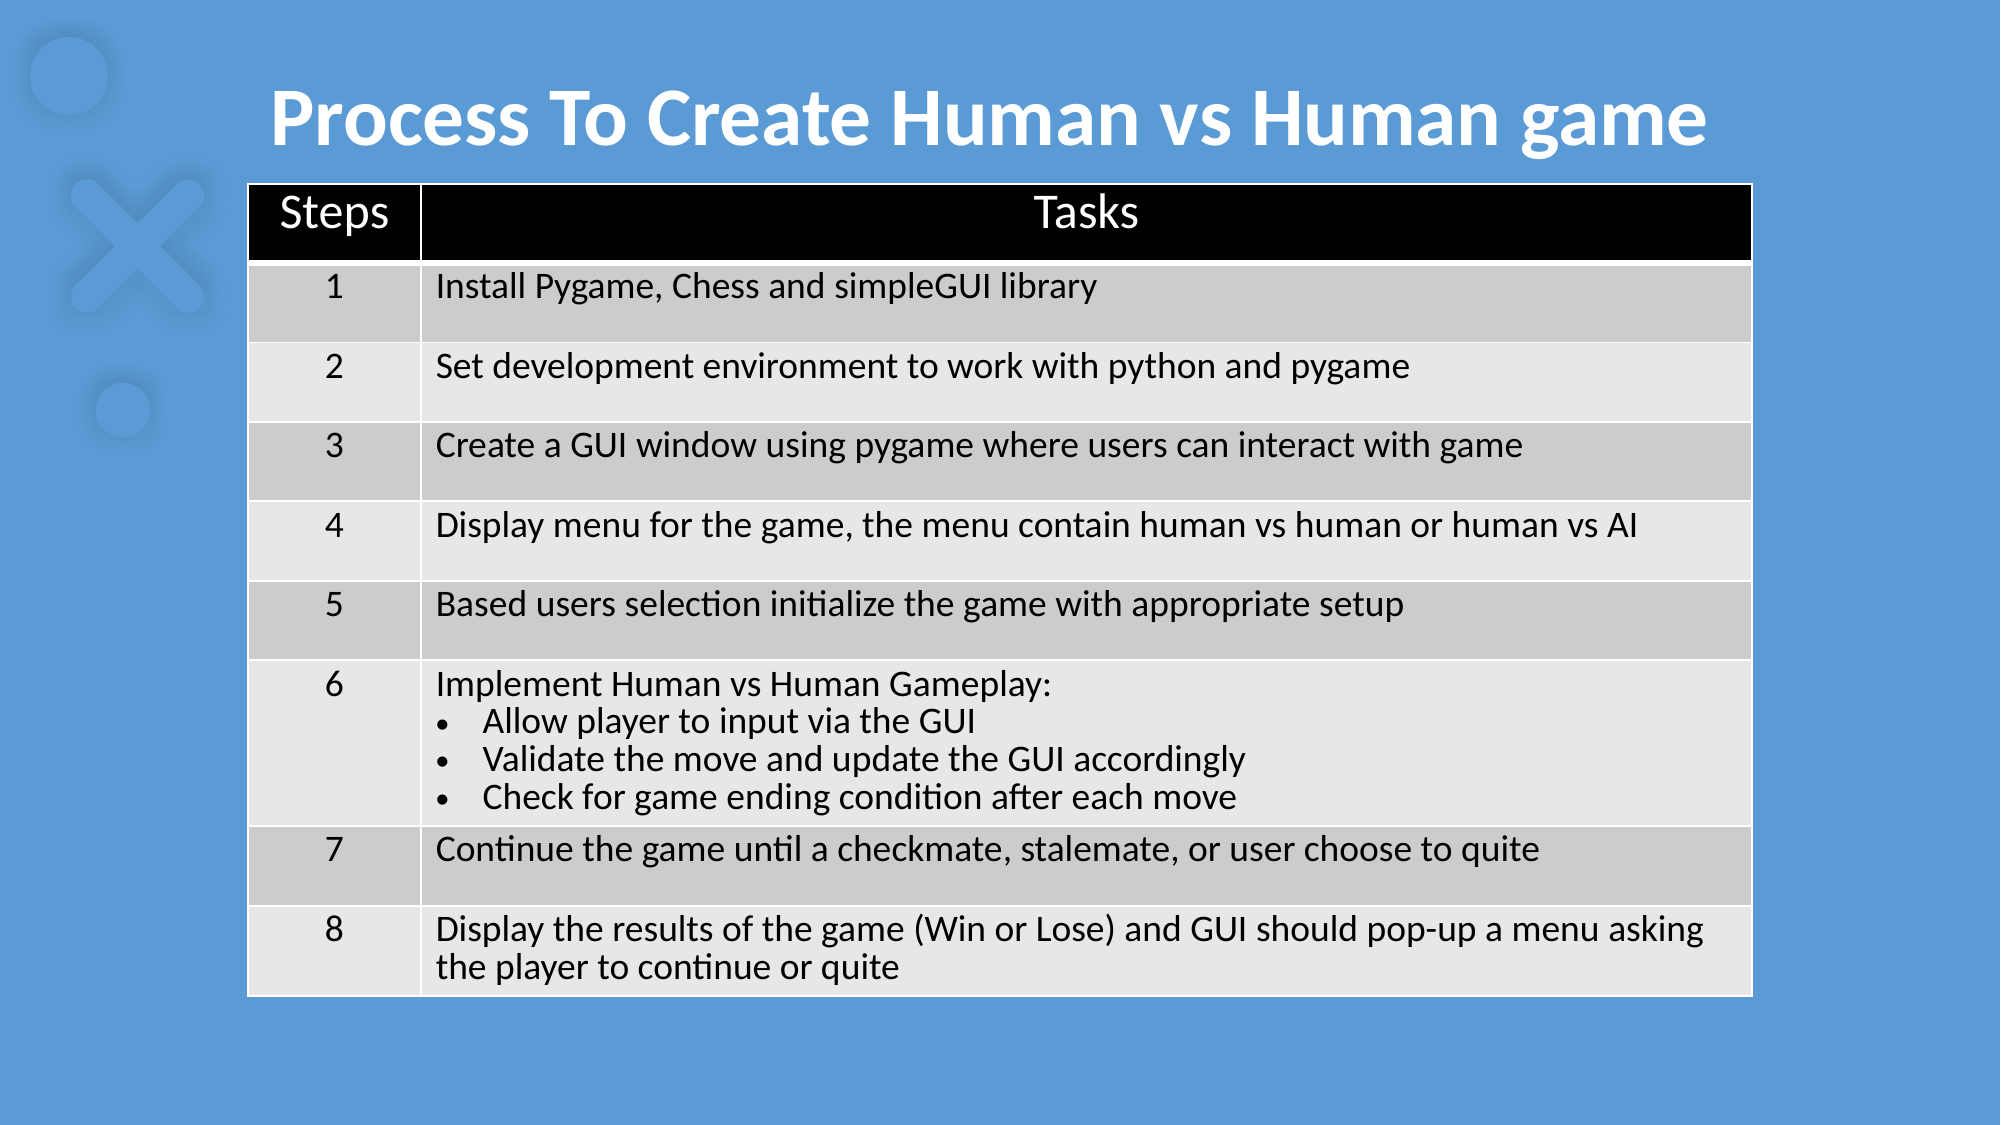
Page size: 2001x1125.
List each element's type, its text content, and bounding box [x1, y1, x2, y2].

table_cell 5 [249, 582, 420, 659]
table_cell 4 [249, 502, 420, 580]
text_box Process To Create Human vs Human game [256, 55, 1744, 170]
table_cell Set development environment to work with python and pygame [422, 343, 1751, 421]
table_cell 8 [249, 907, 420, 995]
table_cell 3 [249, 423, 420, 500]
table_cell 1 [249, 266, 420, 342]
table_cell Based users selection initialize the game with appropriate setup [422, 582, 1751, 659]
table_cell 2 [249, 343, 420, 421]
table_cell 7 [249, 827, 420, 905]
table_cell Create a GUI window using pygame where users can interact with game [422, 423, 1751, 500]
table_cell 6 [249, 661, 420, 825]
table_cell Implement Human vs Human Gameplay: Allow player to input via the GUI Validate the move and update the GUI accordingly Check for game ending condition after each move [422, 661, 1751, 825]
table_cell Install Pygame, Chess and simpleGUI library [422, 266, 1751, 342]
table_header Steps [249, 185, 420, 260]
table_cell Display menu for the game, the menu contain human vs human or human vs AI [422, 502, 1751, 580]
table_cell Display the results of the game (Win or Lose) and GUI should pop-up a menu asking the player to continue or quite [422, 907, 1751, 995]
table_cell Continue the game until a checkmate, stalemate, or user choose to quite [422, 827, 1751, 905]
table_header Tasks [422, 185, 1751, 260]
